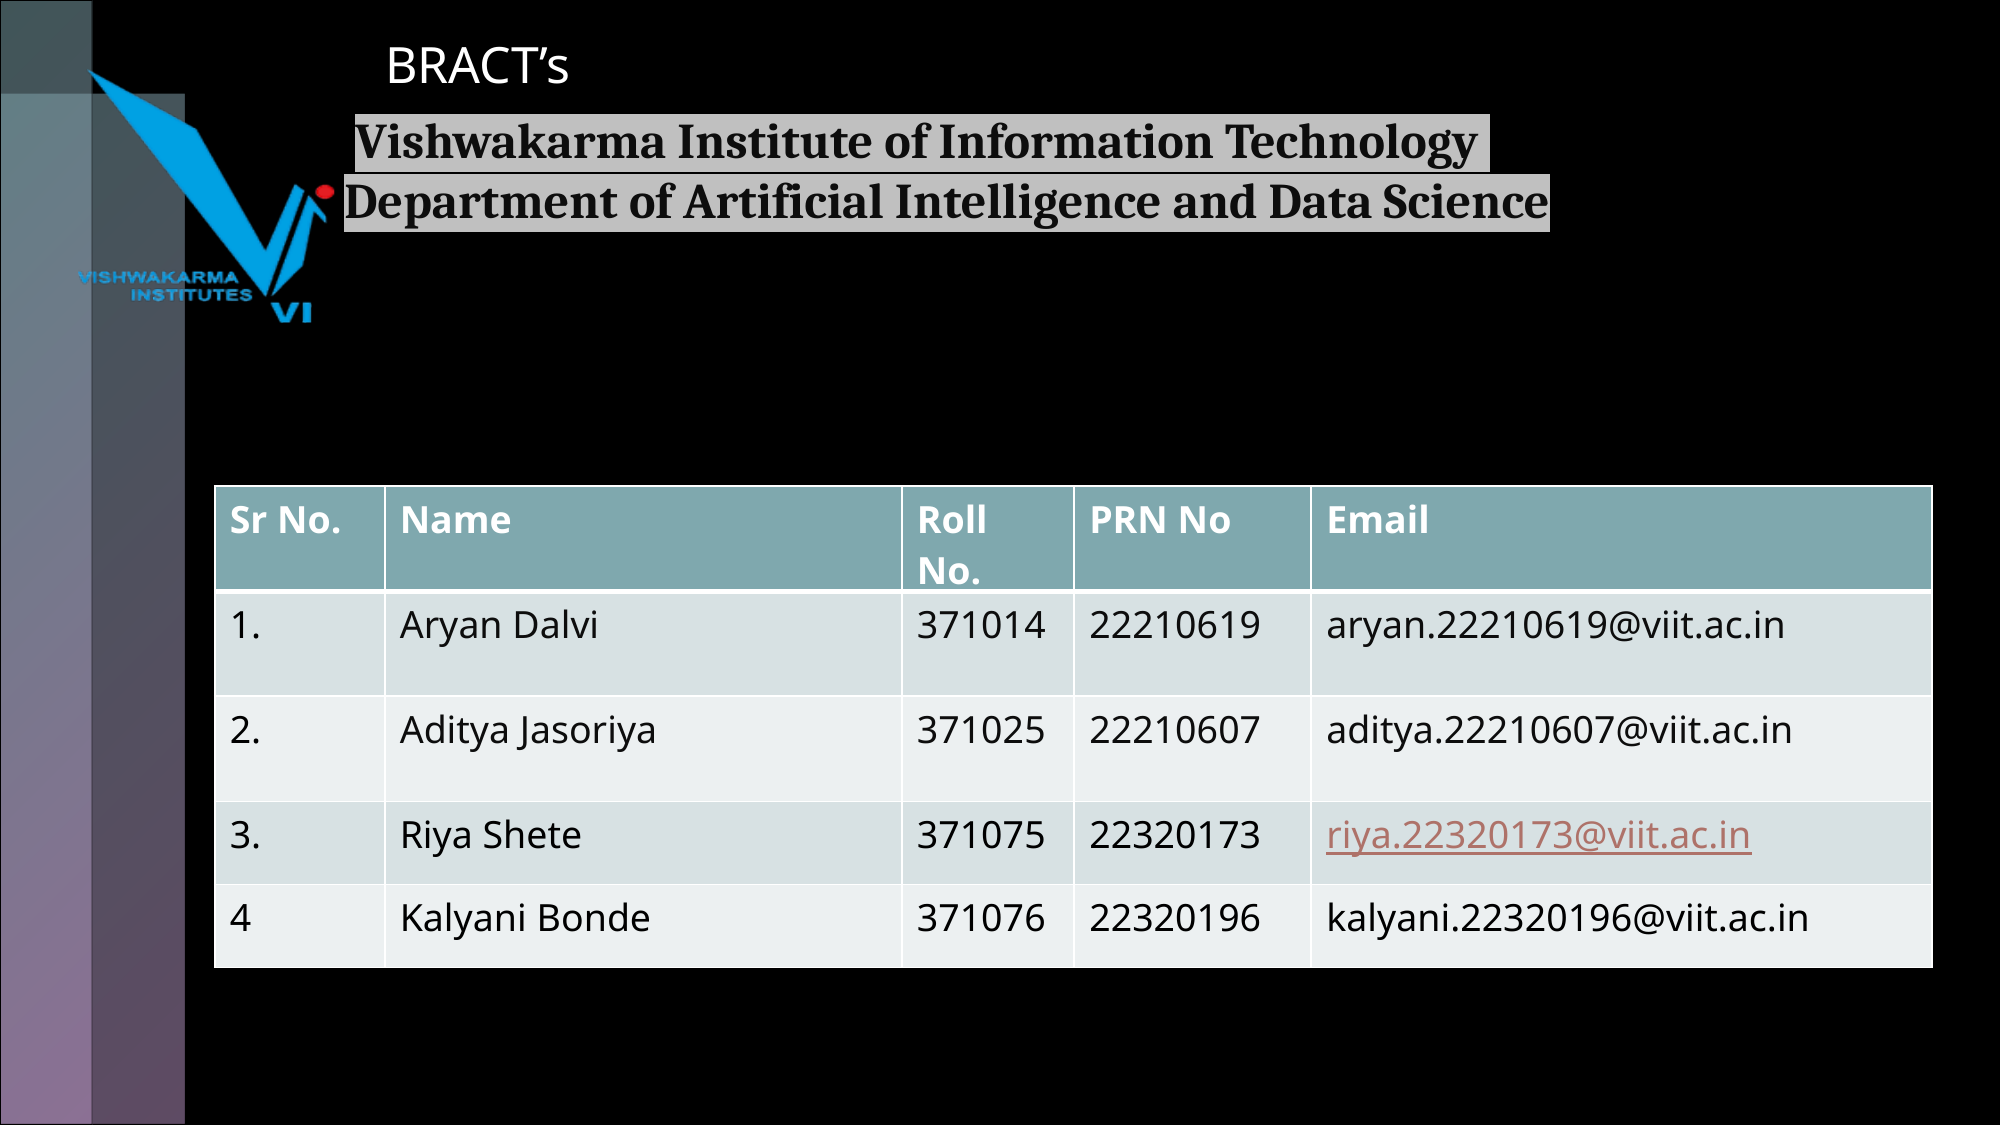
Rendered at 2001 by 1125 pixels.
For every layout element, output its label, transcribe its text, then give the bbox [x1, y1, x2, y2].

table_cell 22210607 [1075, 697, 1310, 801]
table_cell Aditya Jasoriya [386, 697, 901, 801]
table_cell 1. [216, 594, 384, 695]
table_header PRN No [1075, 487, 1310, 589]
table_cell Aryan Dalvi [386, 594, 901, 695]
table_cell riya.22320173@viit.ac.in [1312, 802, 1931, 884]
table_header Roll No. [903, 487, 1073, 589]
table_cell 4 [216, 885, 384, 967]
picture [78, 69, 351, 337]
table_cell Kalyani Bonde [386, 885, 901, 967]
table_cell 2. [216, 697, 384, 801]
table_header Email [1312, 487, 1931, 589]
table_cell 22320196 [1075, 885, 1310, 967]
table_header Sr No. [216, 487, 384, 589]
table_cell 371025 [903, 697, 1073, 801]
table_cell 22320173 [1075, 802, 1310, 884]
table_cell 371076 [903, 885, 1073, 967]
table_cell 3. [216, 802, 384, 884]
text_box BRACT’s [370, 25, 599, 101]
text_box Vishwakarma Institute of Information Technology Department of Artificial Intelligence and Data Science [351, 101, 1744, 237]
table_cell 22210619 [1075, 594, 1310, 695]
table_cell 371014 [903, 594, 1073, 695]
table_cell Riya Shete [386, 802, 901, 884]
table_cell 371075 [903, 802, 1073, 884]
table_cell aditya.22210607@viit.ac.in [1312, 697, 1931, 801]
table_header Name [386, 487, 901, 589]
table_cell aryan.22210619@viit.ac.in [1312, 594, 1931, 695]
table_cell kalyani.22320196@viit.ac.in [1312, 885, 1931, 967]
